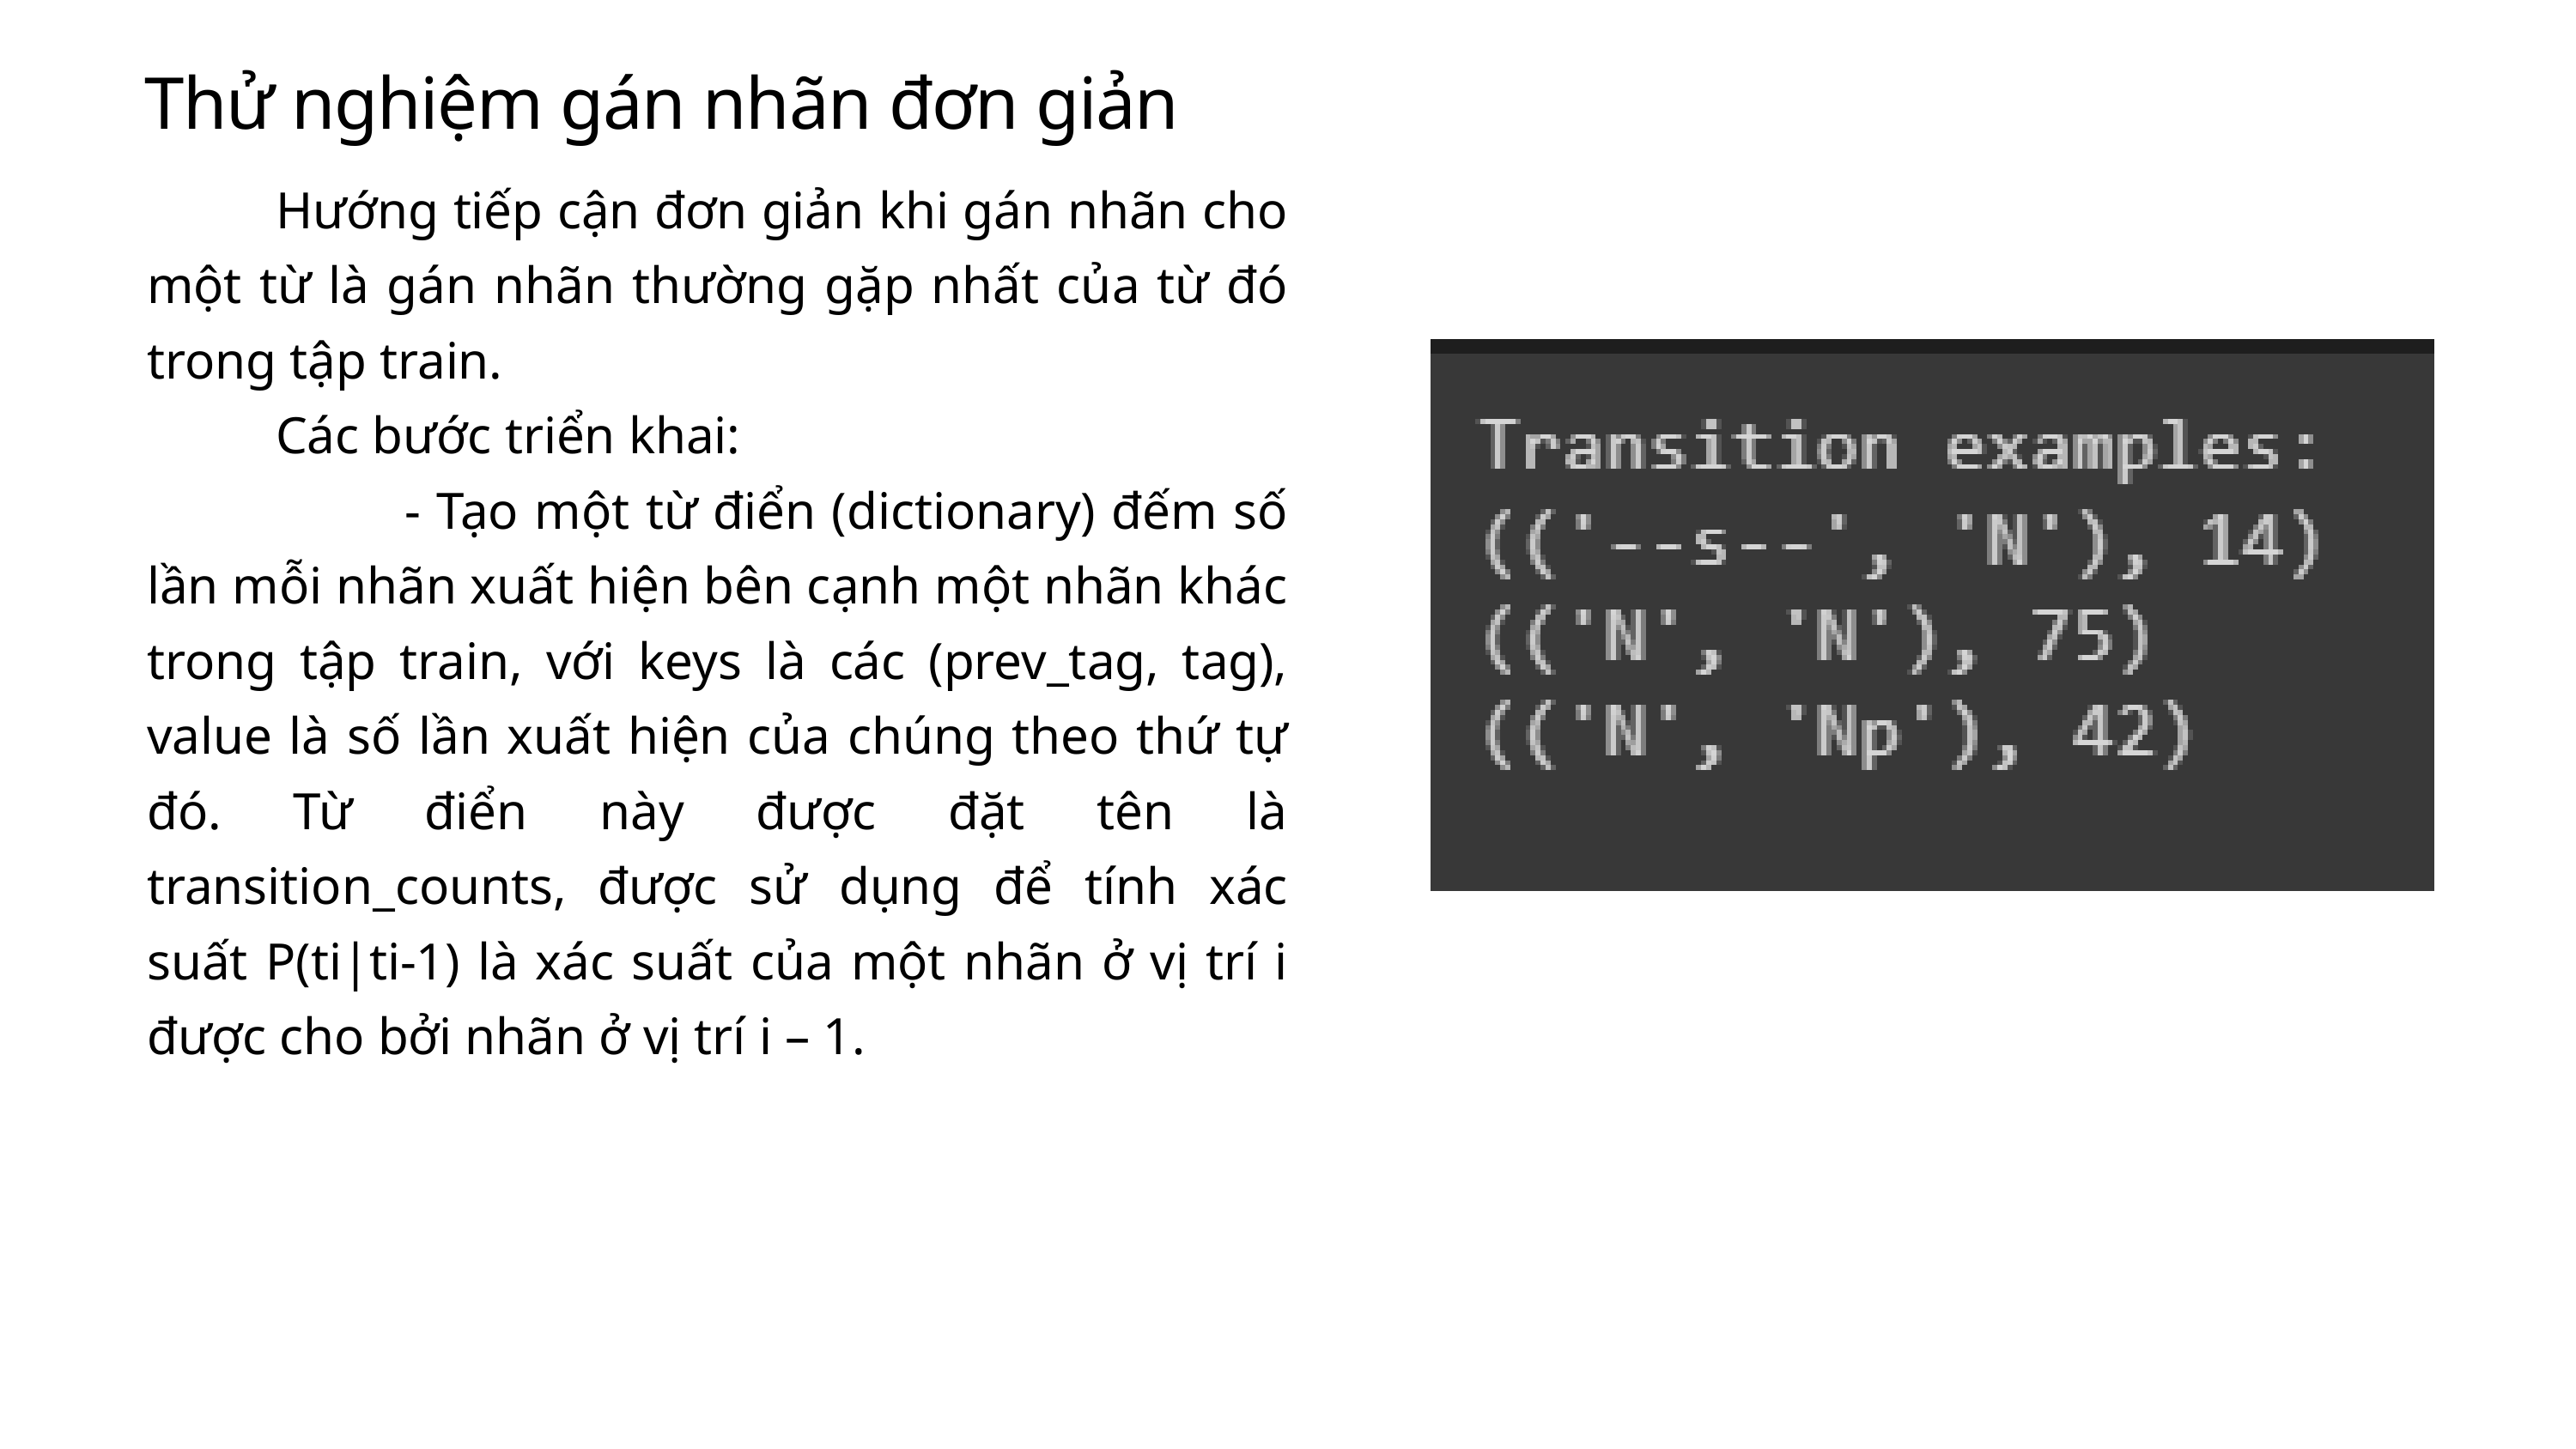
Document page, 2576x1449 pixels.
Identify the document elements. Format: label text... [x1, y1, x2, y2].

text_box Thử nghiệm gán nhãn đơn giản [144, 58, 2257, 144]
picture [1431, 339, 2435, 892]
text_box Hướng tiếp cận đơn giản khi gán nhãn cho một từ là gán nhãn thường gặp nhất của từ đó trong tập train. Các bước triển khai: - Tạo một từ điển (dictionary) đếm số lần mỗi nhãn xuất hiện bên cạnh một nhãn khác trong tập train, với keys là các (prev_tag, tag), value là số lần xuất hiện của chúng theo thứ tự đó. Từ điển này được đặt tên là transition_counts, được sử dụng để tính xác suất P(ti|ti-1) là xác suất của một nhãn ở vị trí i được cho bởi nhãn ở vị trí i – 1. [147, 163, 1288, 1065]
